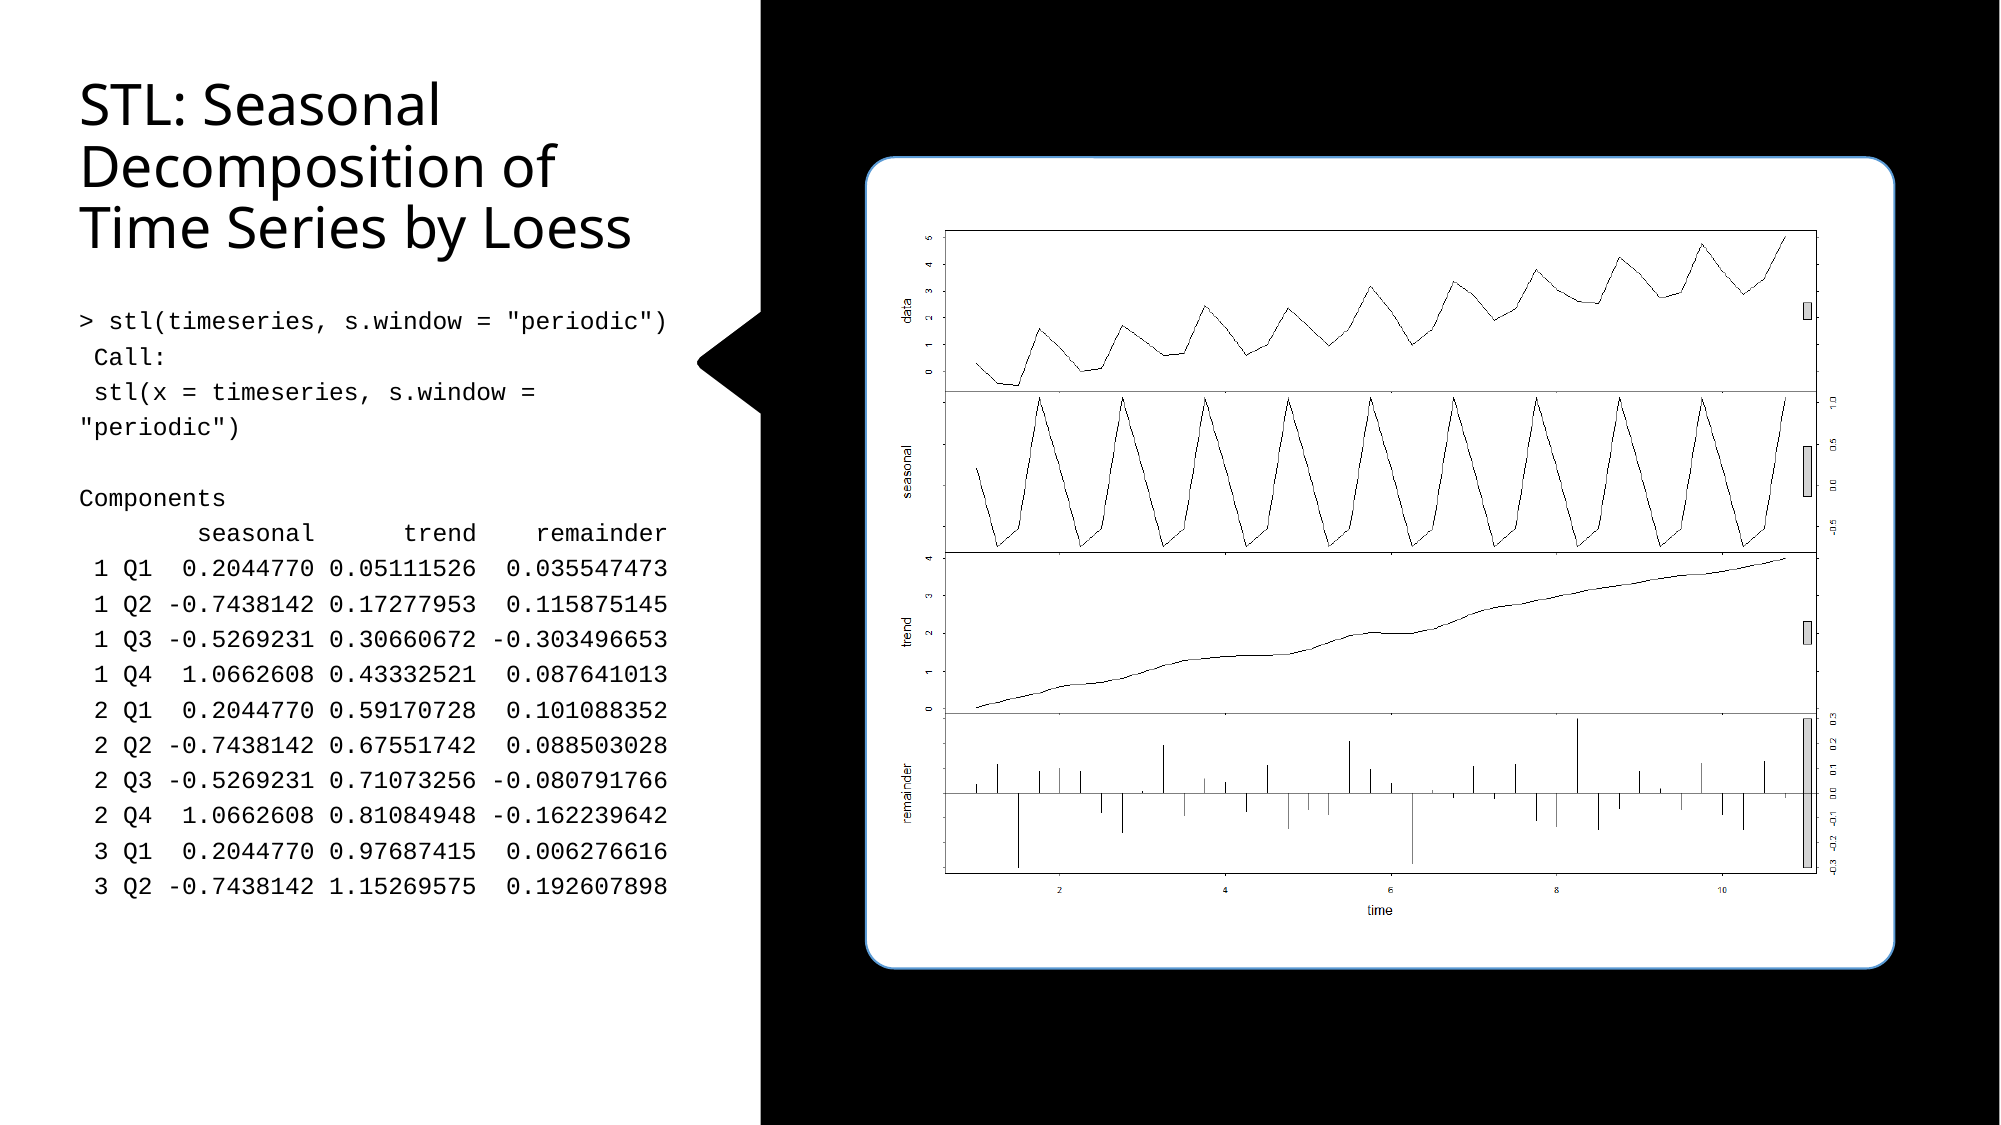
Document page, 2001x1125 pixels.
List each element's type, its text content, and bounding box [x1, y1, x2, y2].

list > stl(timeseries, s.window = "periodic") Call: stl(x = timeseries, s.window = "periodic") Components seasonal trend remainder 1 Q1 0.2044770 0.05111526 0.035547473 1 Q2 -0.7438142 0.17277953 0.115875145 1 Q3 -0.5269231 0.30660672 -0.303496653 1 Q4 1.0662608 0.43332521 0.087641013 2 Q1 0.2044770 0.59170728 0.101088352 2 Q2 -0.7438142 0.67551742 0.088503028 2 Q3 -0.5269231 0.71073256 -0.080791766 2 Q4 1.0662608 0.81084948 -0.162239642 3 Q1 0.2044770 0.97687415 0.006276616 3 Q2 -0.7438142 1.15269575 0.192607898 [64, 291, 697, 1006]
text_box [0, 0, 762, 1125]
title STL: Seasonal Decomposition of Time Series by Loess [64, 59, 663, 278]
picture [881, 188, 1880, 937]
text_box [699, 0, 2000, 1125]
text_box [864, 156, 1896, 970]
